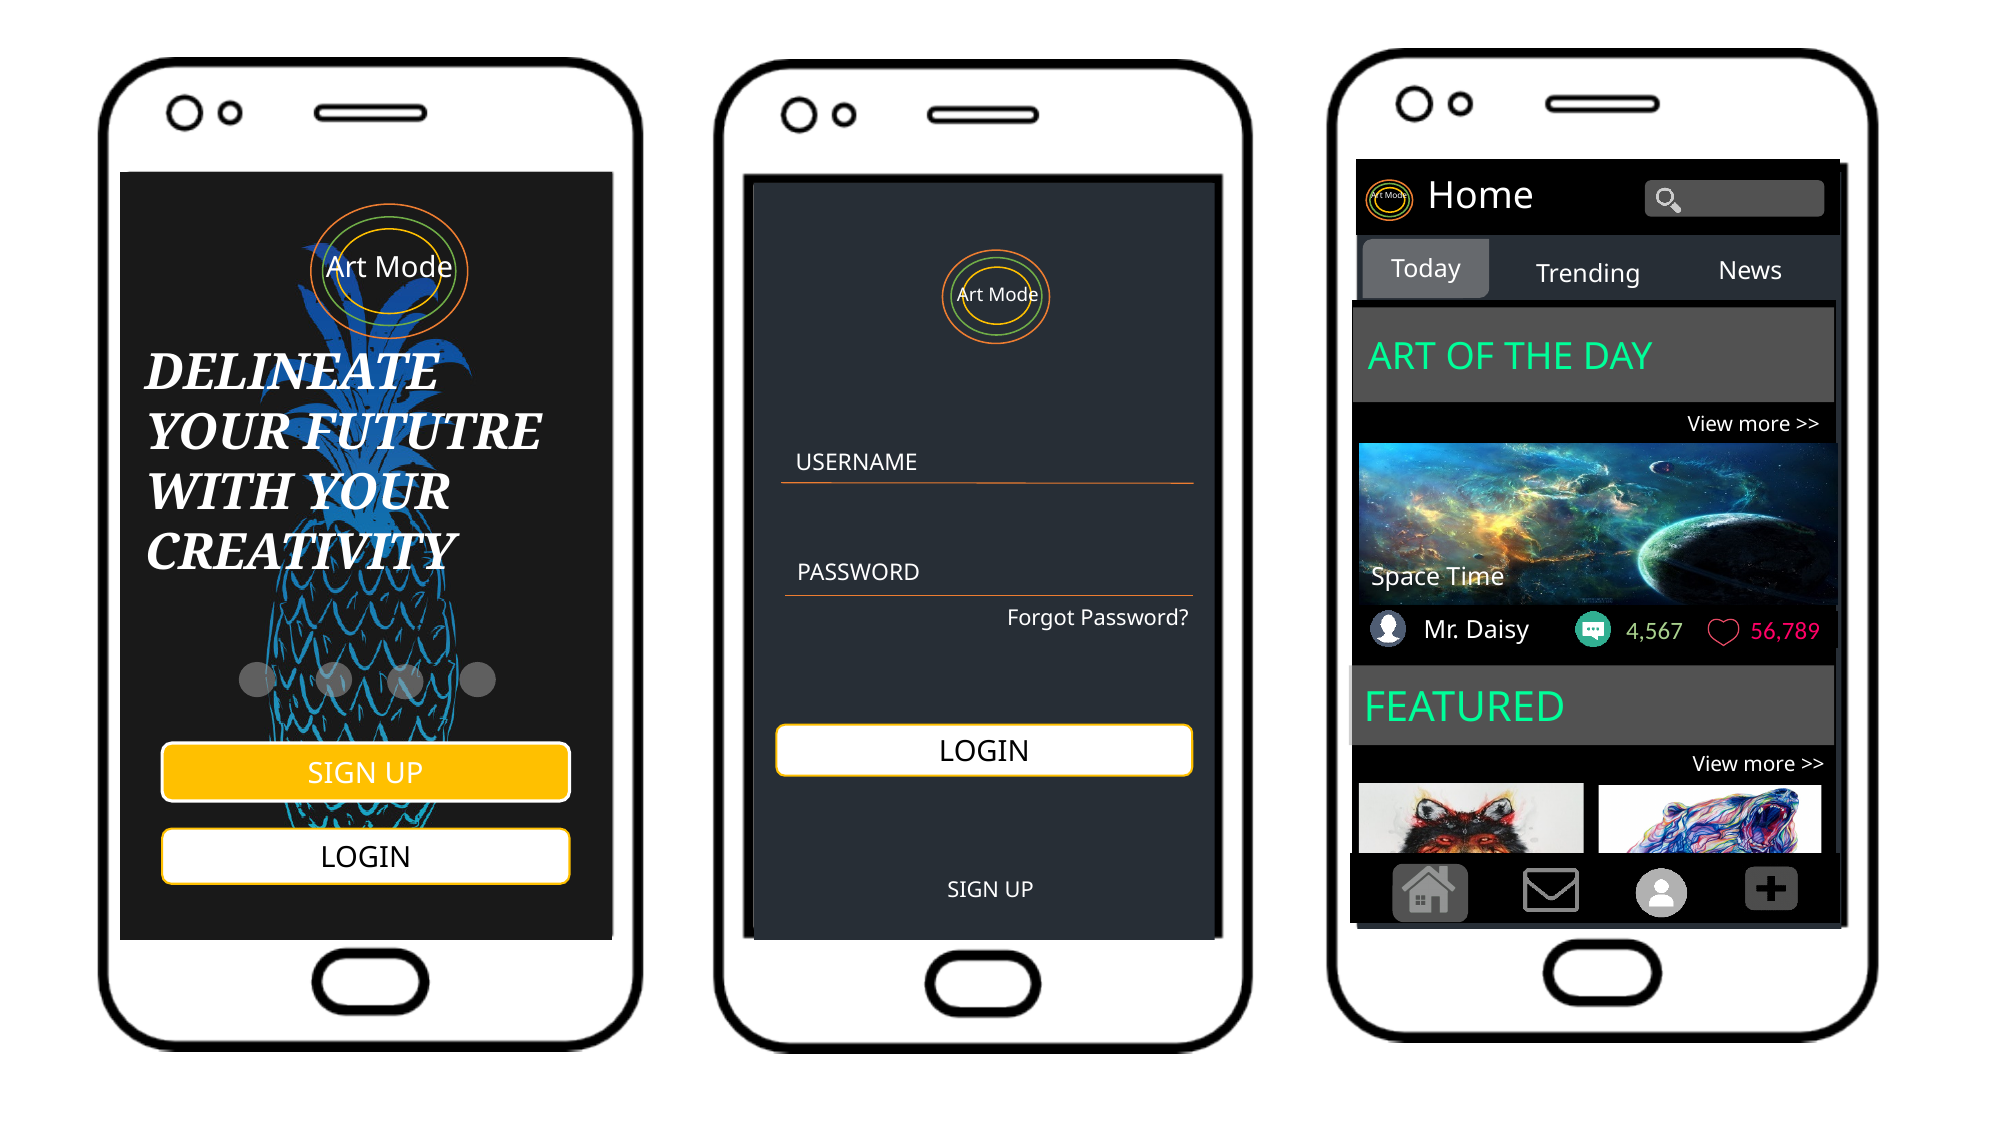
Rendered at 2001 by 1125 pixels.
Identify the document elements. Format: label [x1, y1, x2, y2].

picture [0, 48, 2000, 1054]
